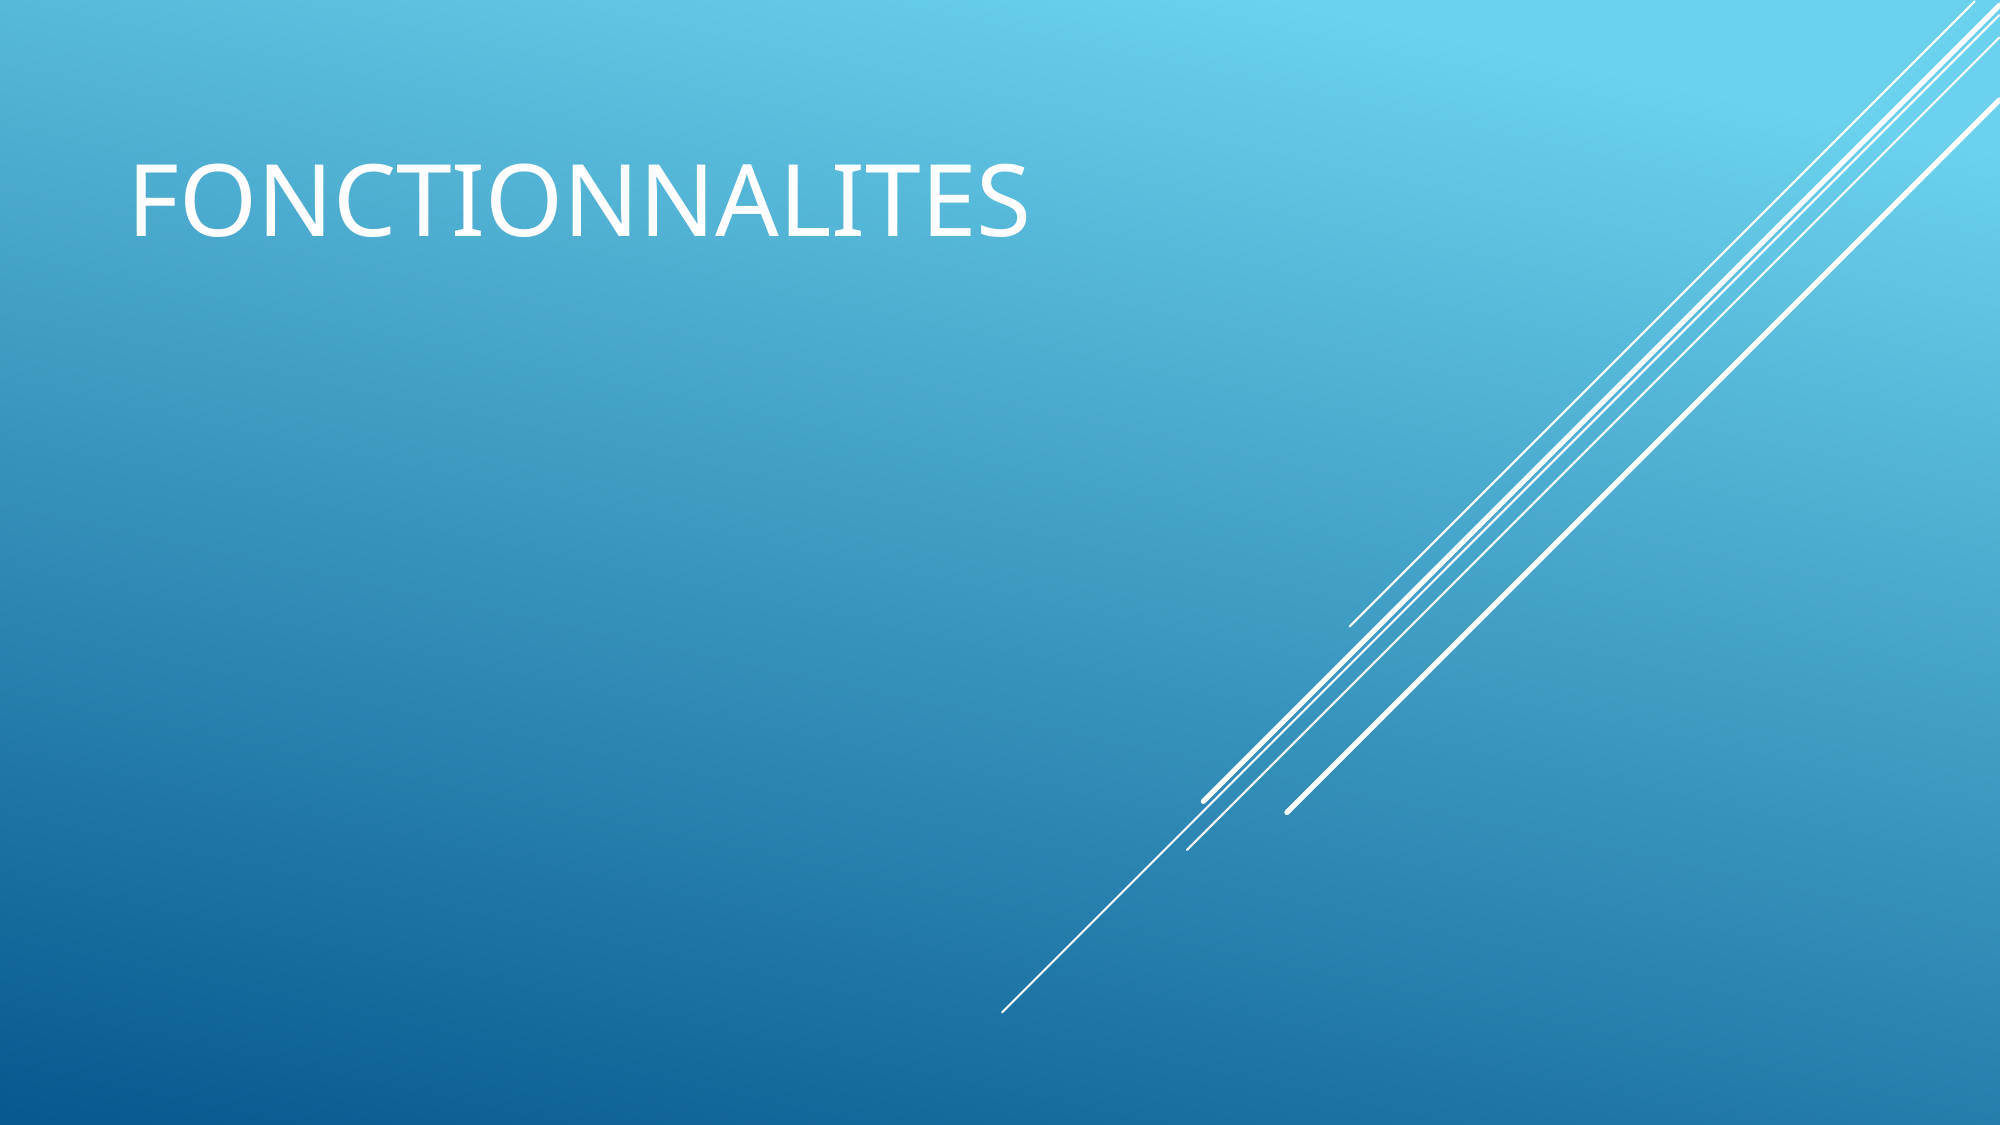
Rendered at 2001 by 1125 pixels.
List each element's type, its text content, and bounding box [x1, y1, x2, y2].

title Fonctionnalites [112, 112, 1425, 265]
